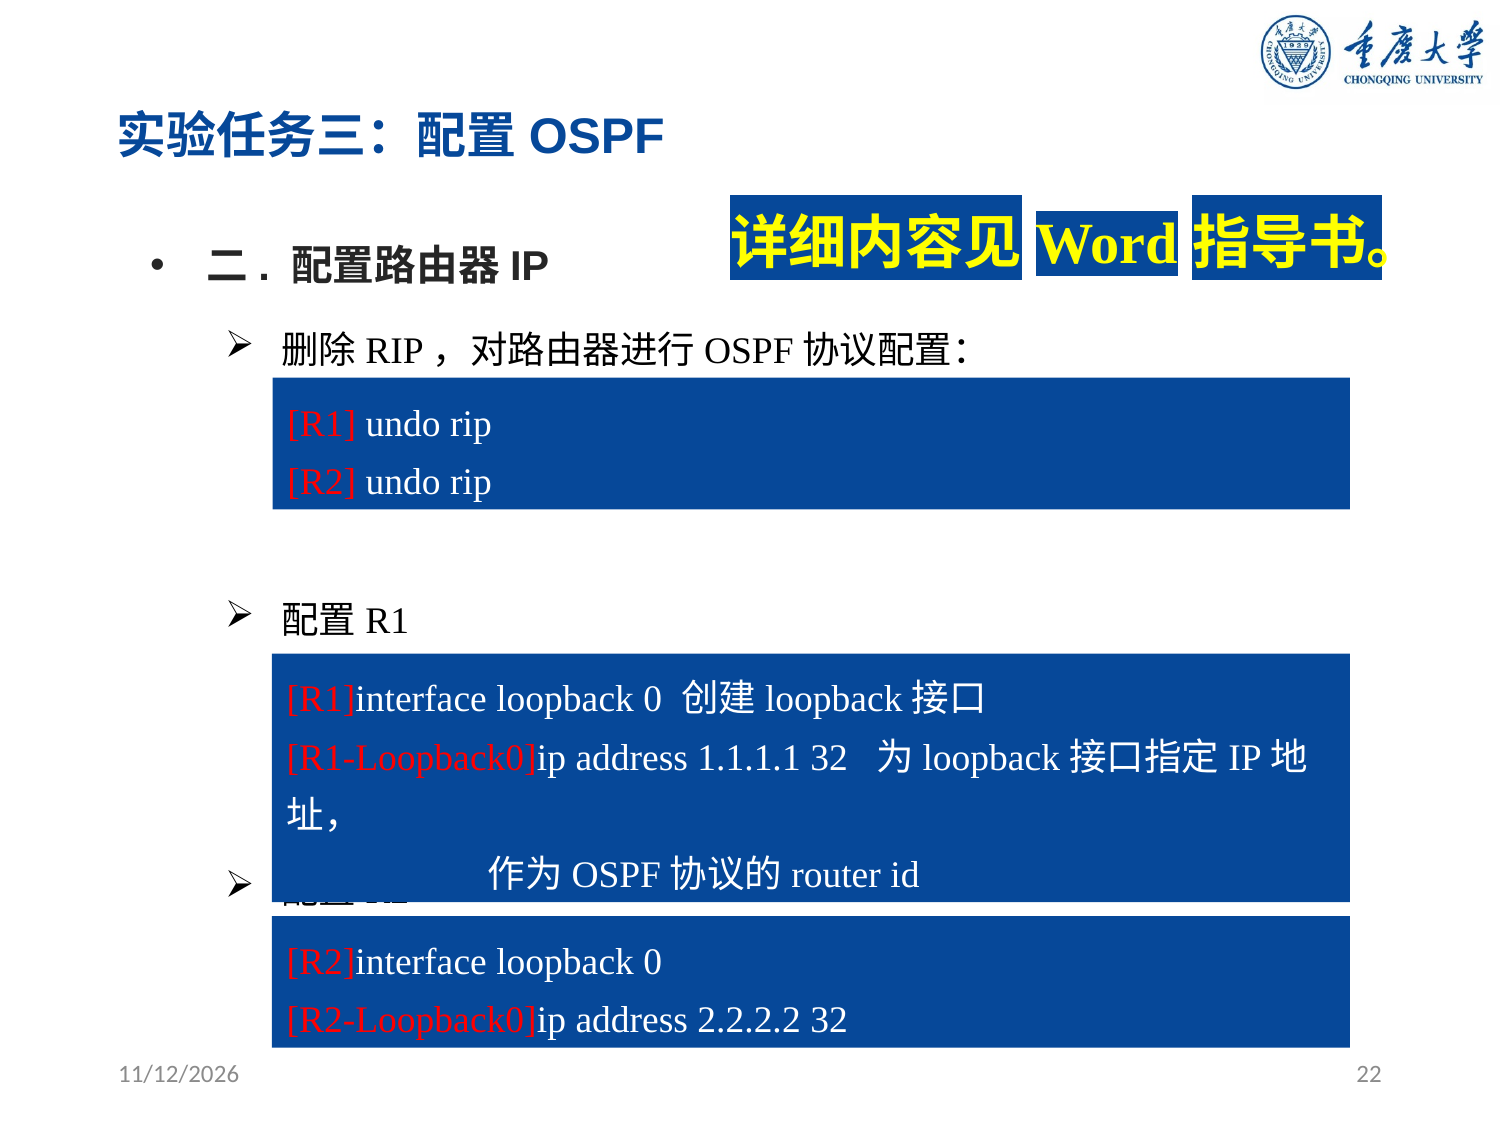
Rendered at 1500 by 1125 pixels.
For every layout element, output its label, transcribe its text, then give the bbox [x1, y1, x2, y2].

text_box 二. 配置路由器IP [135, 206, 1393, 297]
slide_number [103, 1042, 441, 1103]
picture [1242, 0, 1500, 105]
text_box [R2]interface loopback 0 [R2-Loopback0]ip address 2.2.2.2 32 [271, 916, 1350, 1048]
text_box [R1] undo rip [R2] undo rip [272, 377, 1350, 510]
text_box 实验任务三：配置OSPF [101, 96, 1380, 171]
slide_number 22 [1059, 1042, 1397, 1103]
text_box 删除RIP，对路由器进行OSPF协议配置： 配置R1 配置R2 [135, 296, 1388, 919]
text_box [R1]interface loopback 0 创建loopback接口 [R1-Loopback0]ip address 1.1.1.1 32 为loopback接口指定IP地址， 作为OSPF协议的router id [271, 653, 1350, 903]
text_box 详细内容见Word指导书。 [715, 197, 1397, 282]
